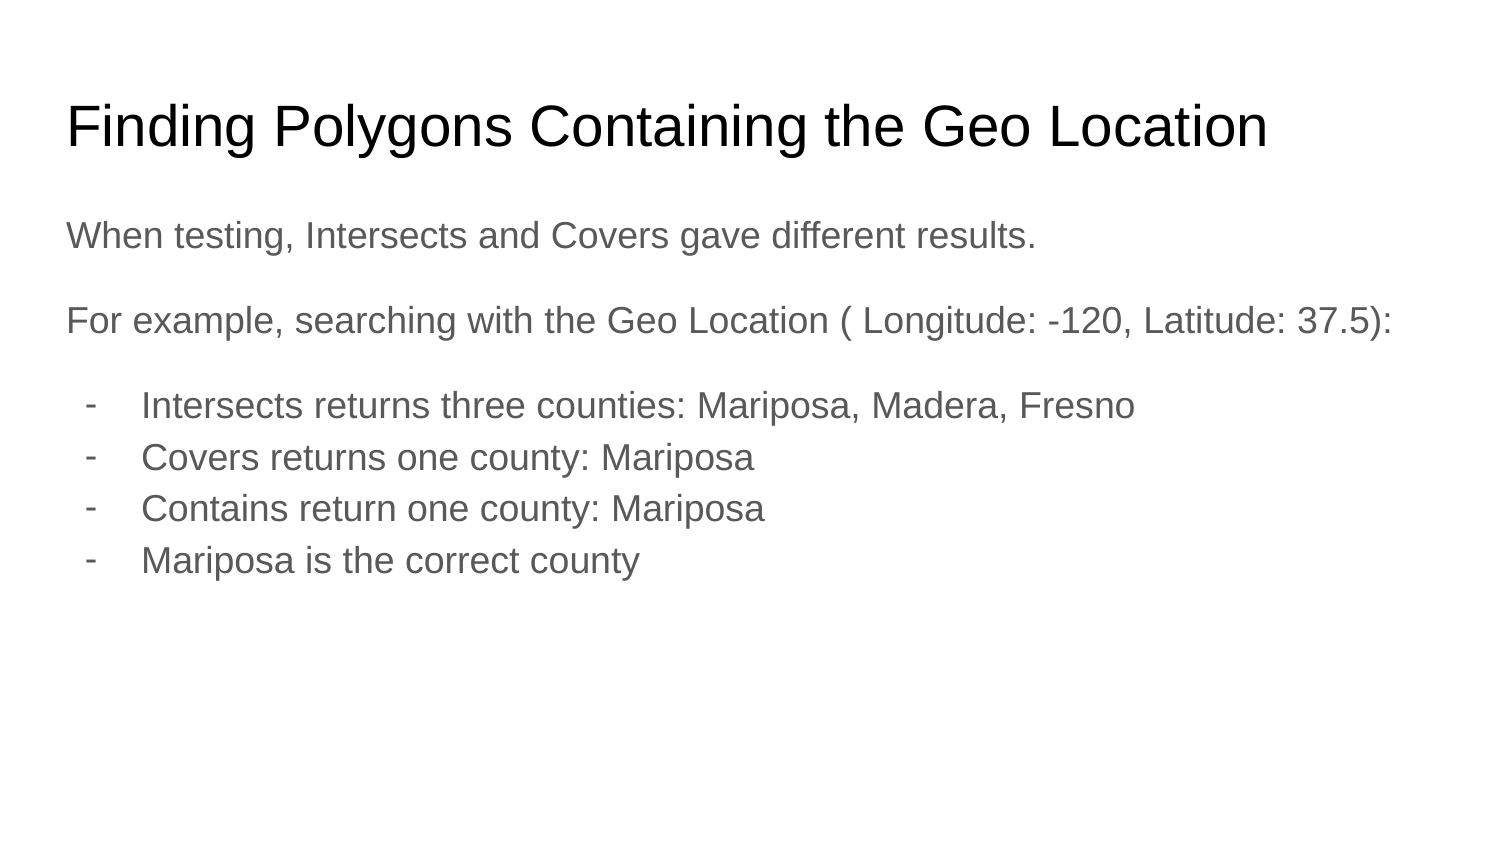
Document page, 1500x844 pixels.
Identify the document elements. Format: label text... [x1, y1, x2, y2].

list When testing, Intersects and Covers gave different results. For example, searching with the Geo Location ( Longitude: -120, Latitude: 37.5): Intersects returns three counties: Mariposa, Madera, Fresno Covers returns one county: Mariposa Contains return one county: Mariposa Mariposa is the correct county [51, 189, 1449, 750]
title Finding Polygons Containing the Geo Location [51, 72, 1449, 167]
